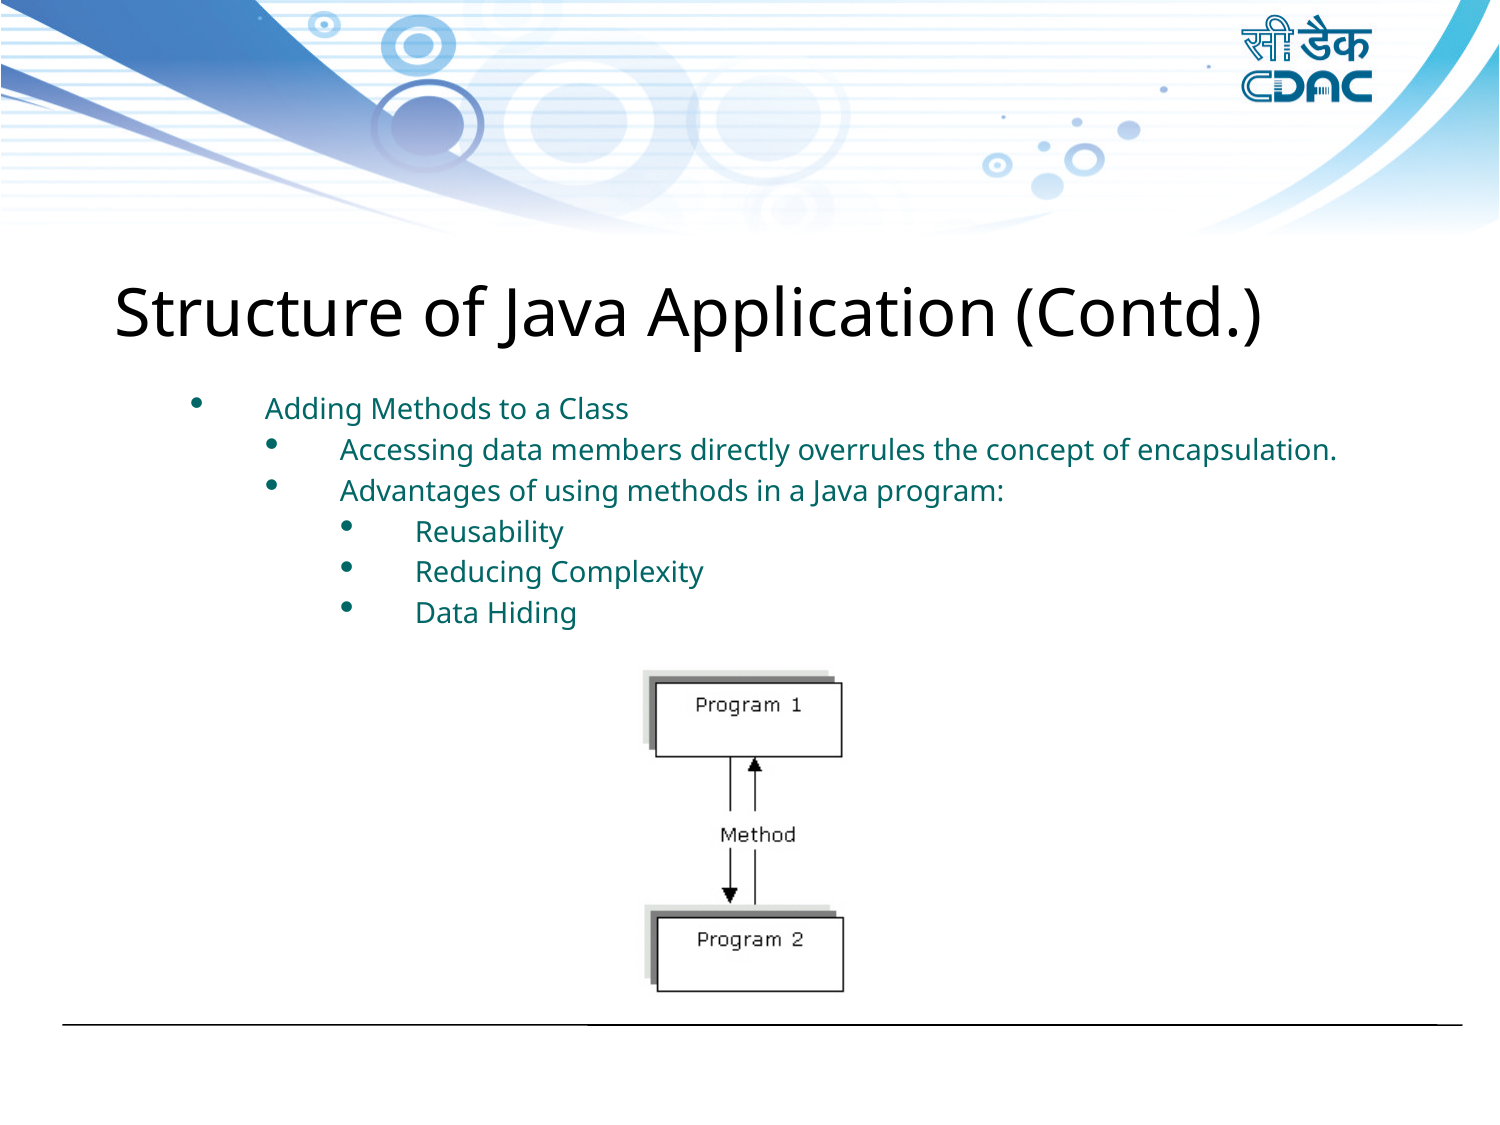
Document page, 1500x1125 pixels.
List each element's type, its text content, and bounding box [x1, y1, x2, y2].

picture [1, 0, 1499, 335]
picture [637, 655, 852, 1000]
text_box Structure of Java Application (Contd.) Adding Methods to a Class Accessing data members directly overrules the concept of encapsulation. Advantages of using methods in a Java program: Reusability Reducing Complexity Data Hiding [99, 262, 1425, 1000]
